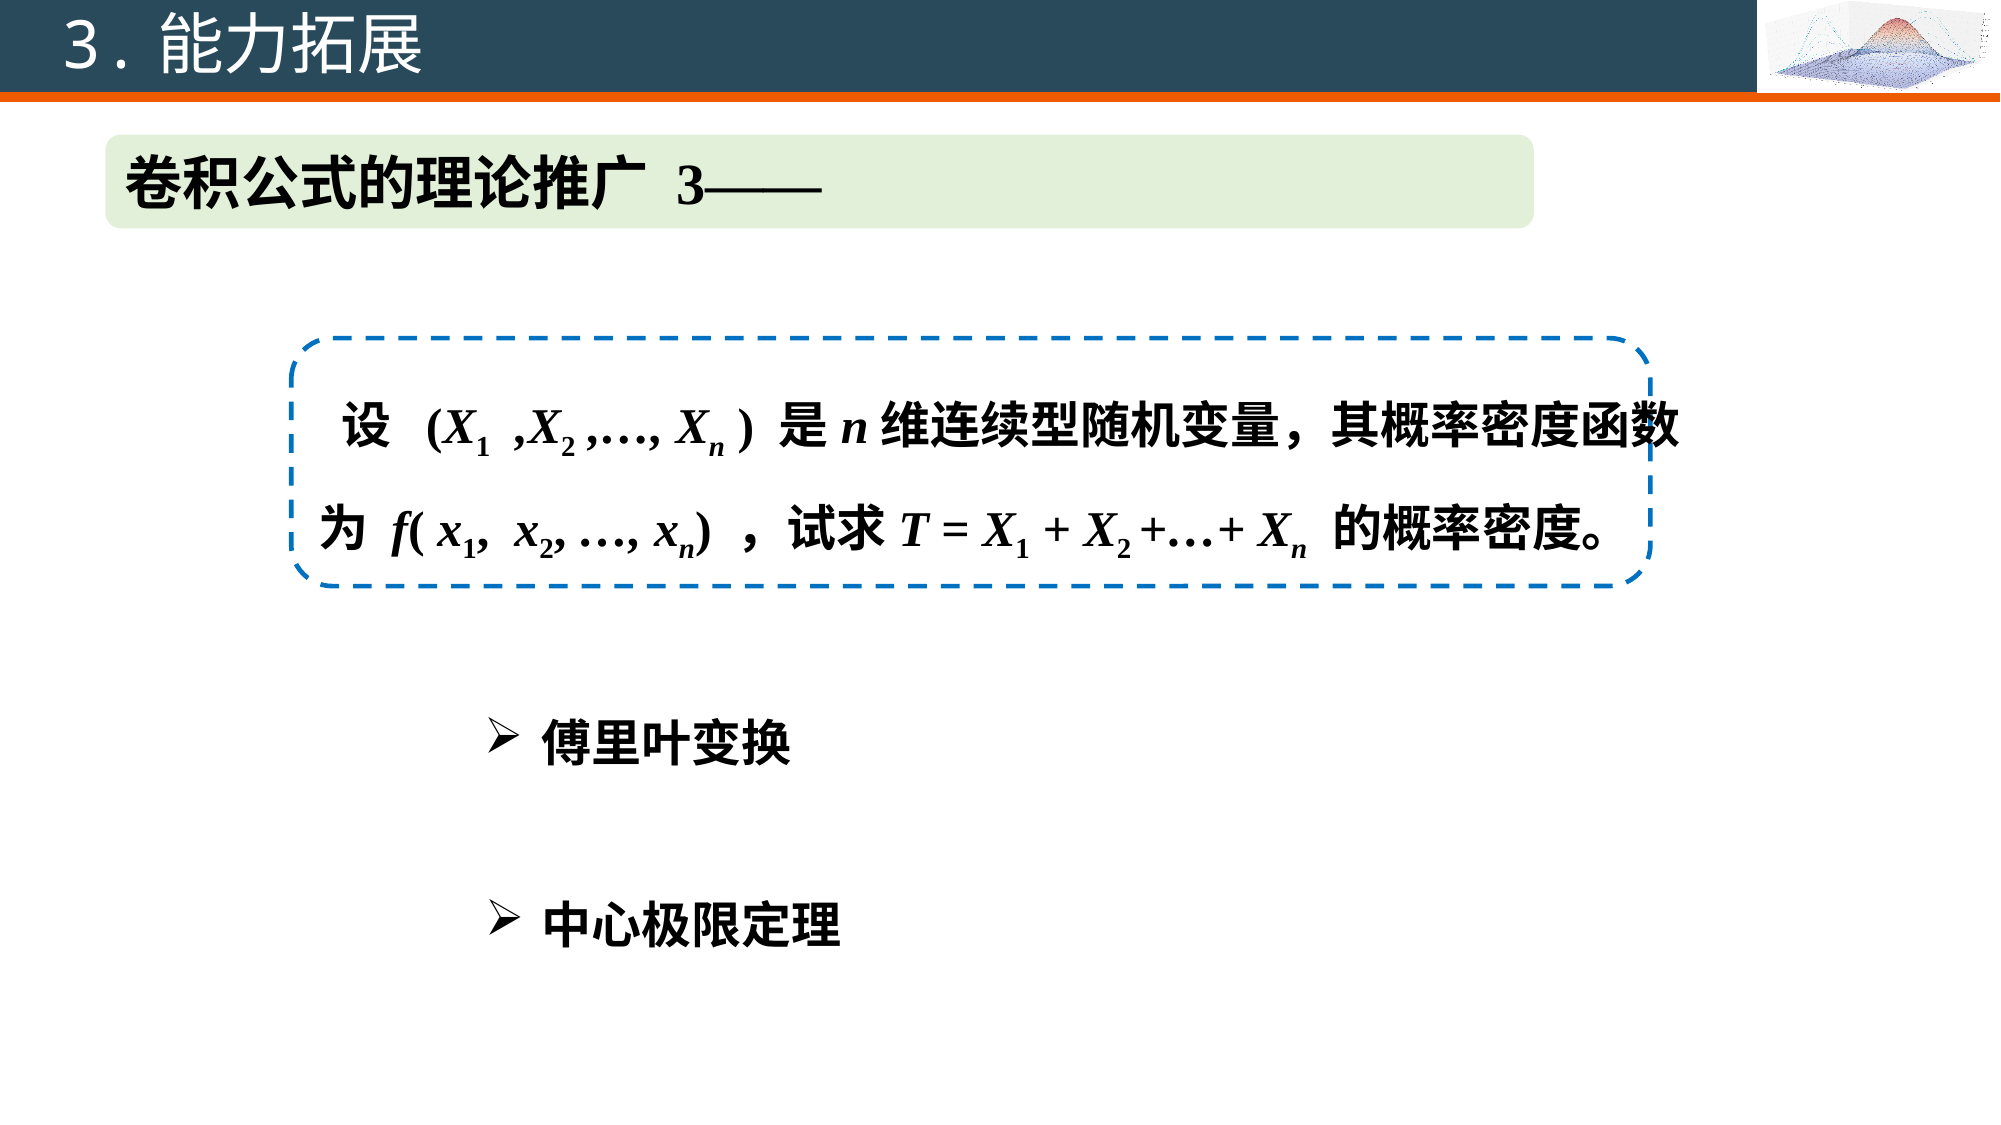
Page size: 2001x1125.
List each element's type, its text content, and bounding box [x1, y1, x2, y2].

text_box 3.能力拓展 [46, 0, 483, 89]
text_box 傅里叶变换 [470, 704, 807, 779]
picture [1757, 0, 2000, 93]
text_box 设 (X1 ,X2 ,…, Xn ) 是n维连续型随机变量，其概率密度函数 为 f( x1, x2, …, xn) ，试求T = X1 + X2 +…+ Xn 的概率密度。 [291, 338, 1651, 587]
text_box 中心极限定理 [470, 886, 857, 961]
